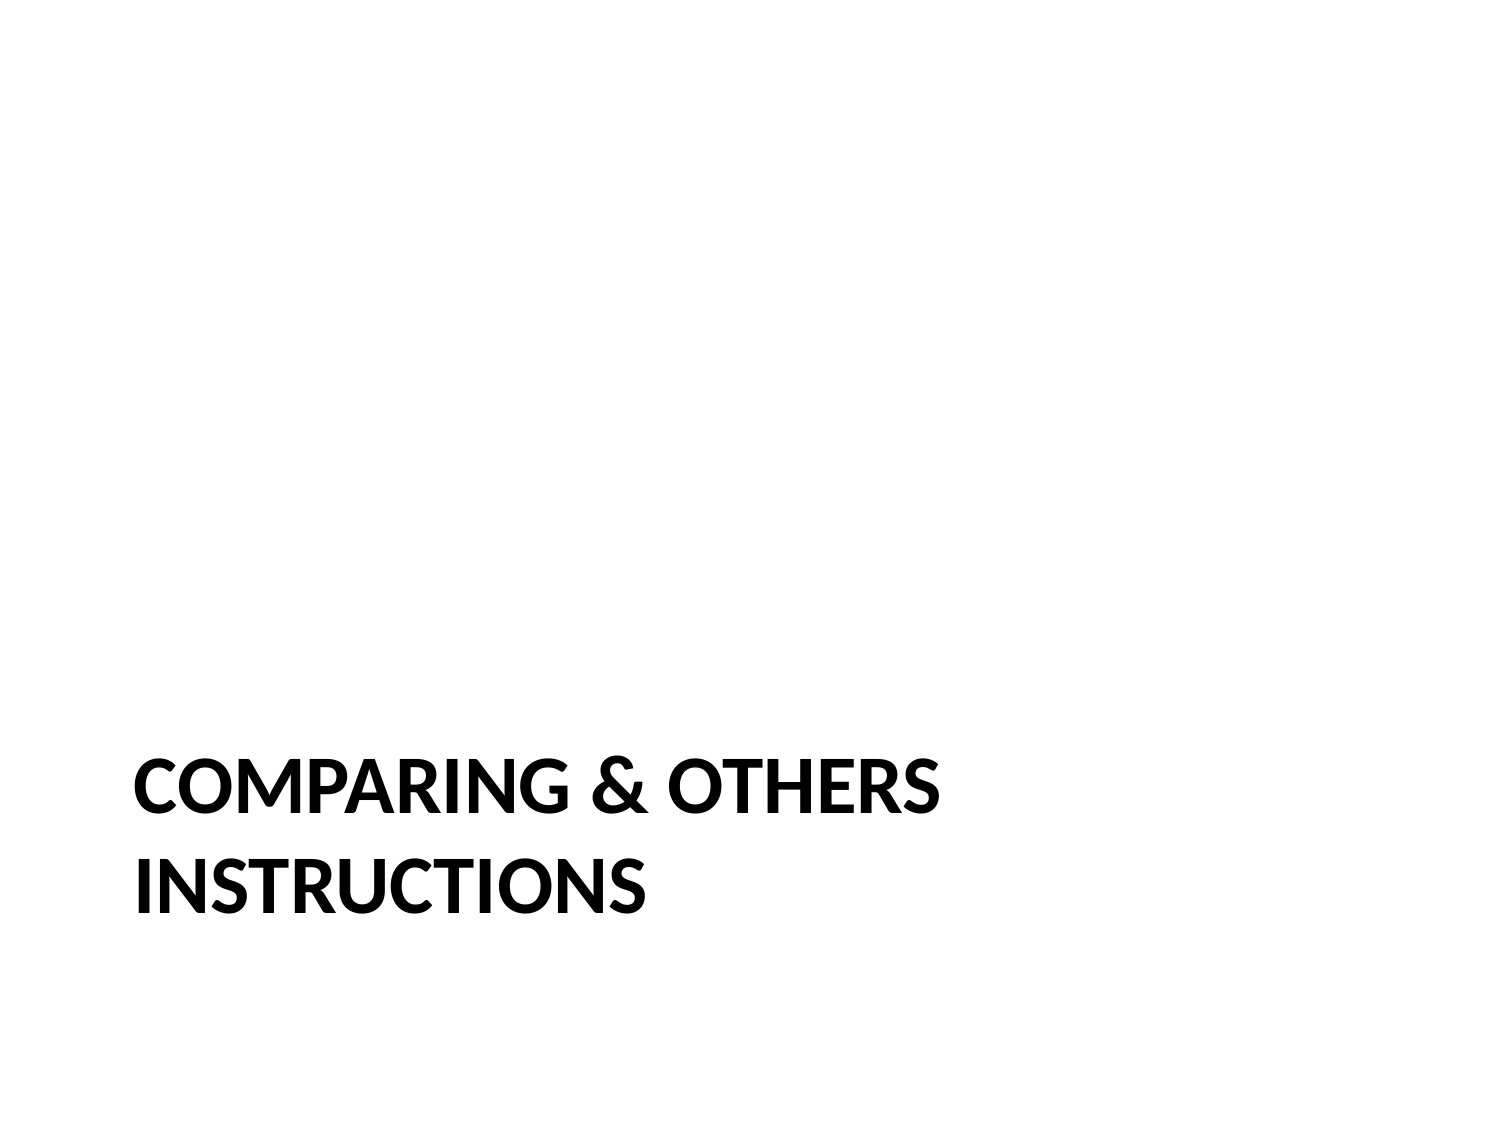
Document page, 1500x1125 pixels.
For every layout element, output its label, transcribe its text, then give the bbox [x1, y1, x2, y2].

title comparing & others instructions [118, 722, 1394, 947]
